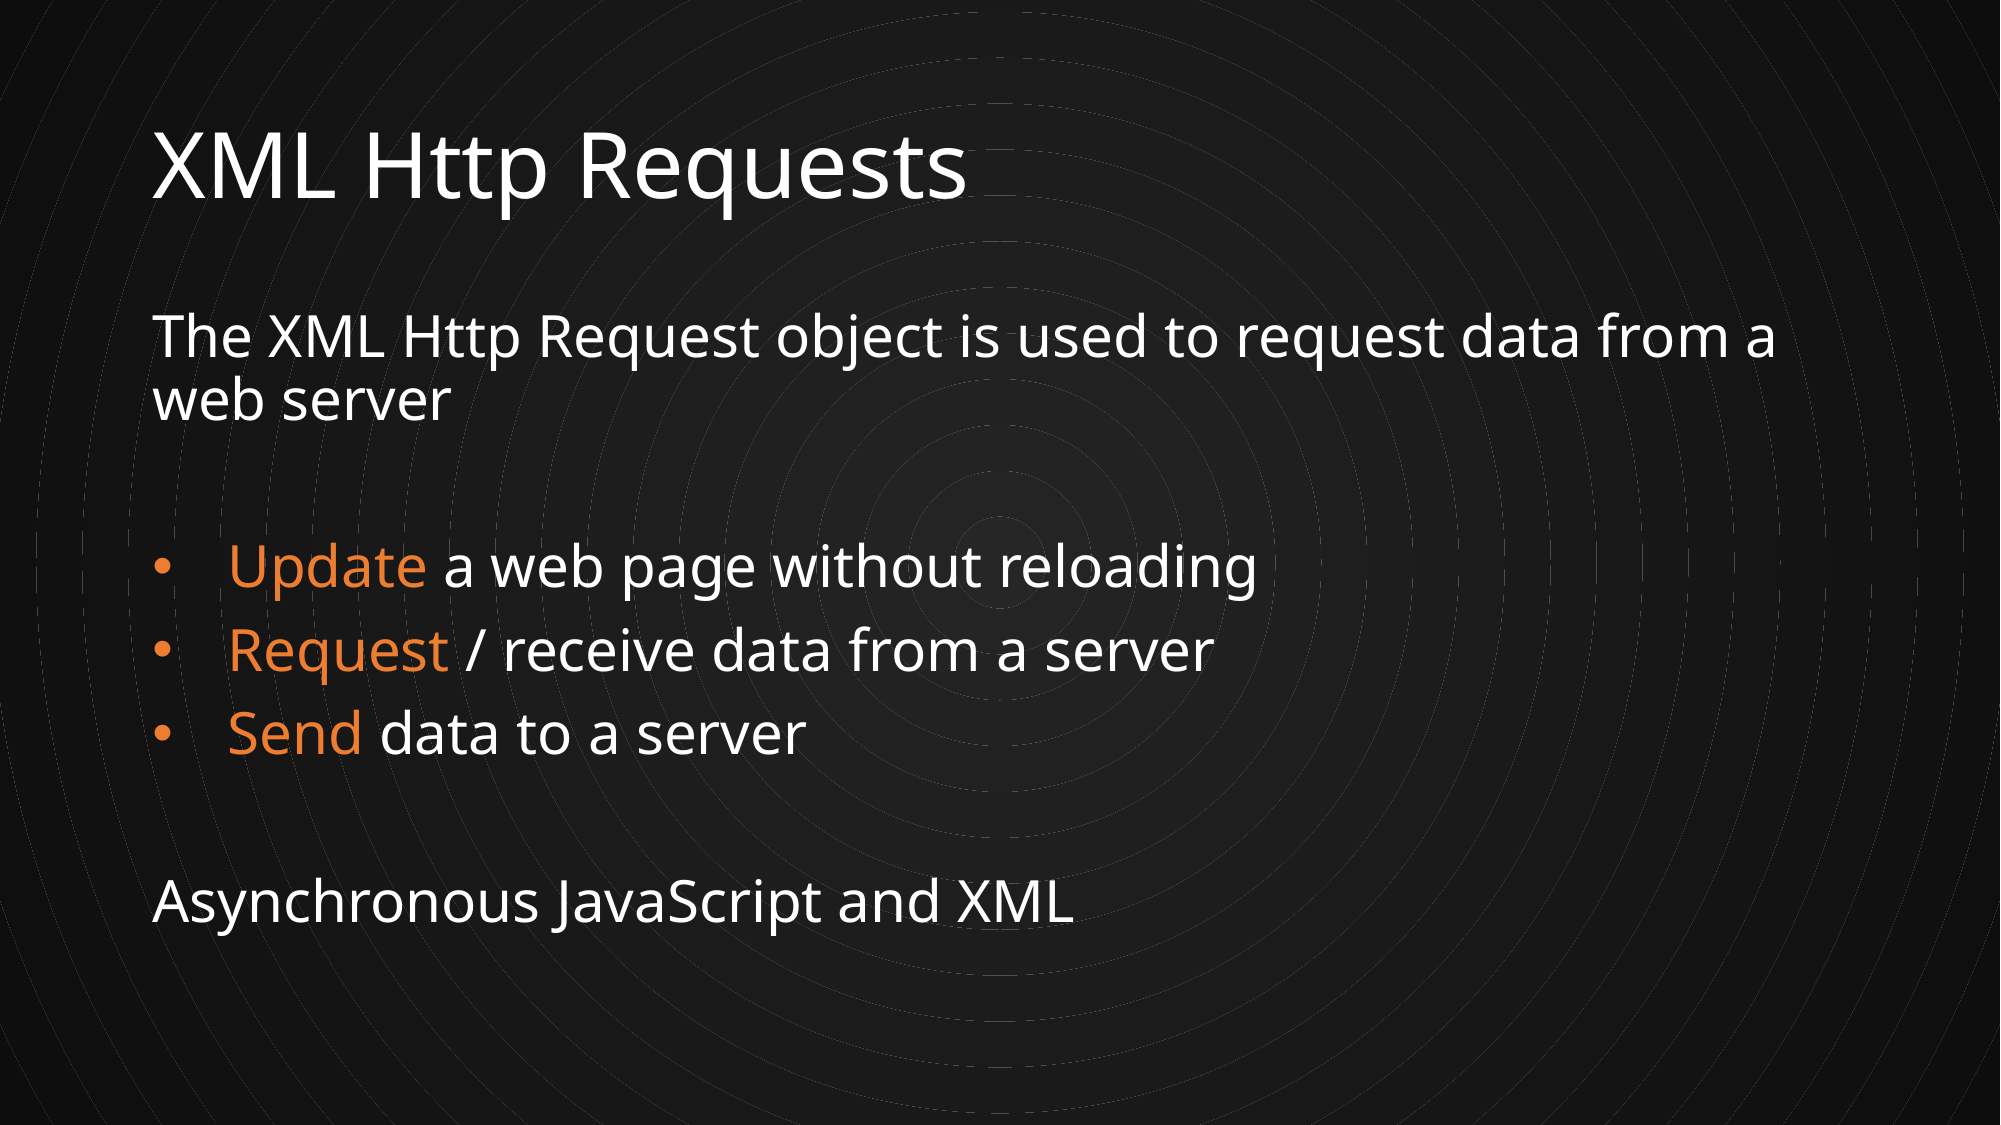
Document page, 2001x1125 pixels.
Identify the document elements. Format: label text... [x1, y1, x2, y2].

title XML Http Requests [137, 59, 1863, 278]
list The XML Http Request object is used to request data from a web server Update a web page without reloading Request / receive data from a server Send data to a server Asynchronous JavaScript and XML [137, 299, 1863, 1014]
